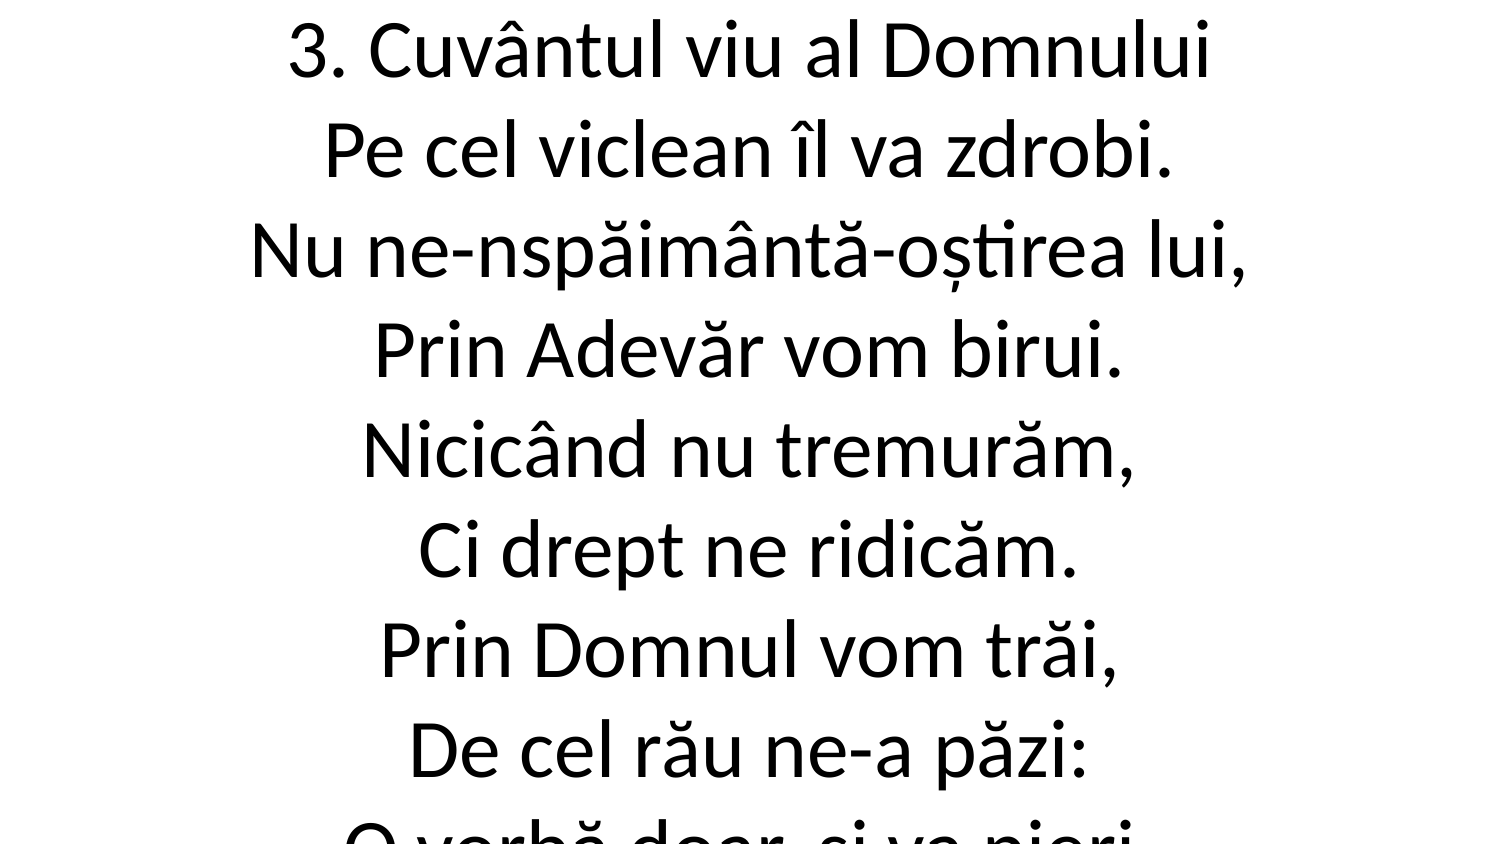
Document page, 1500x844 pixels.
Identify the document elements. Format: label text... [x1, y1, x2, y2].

text_box 3. Cuvântul viu al Domnului Pe cel viclean îl va zdrobi. Nu ne-nspăimântă-oștirea lui, Prin Adevăr vom birui. Nicicând nu tremurăm, Ci drept ne ridicăm. Prin Domnul vom trăi, De cel rău ne-a păzi: O vorbă doar, și va pieri. [234, 0, 1266, 844]
